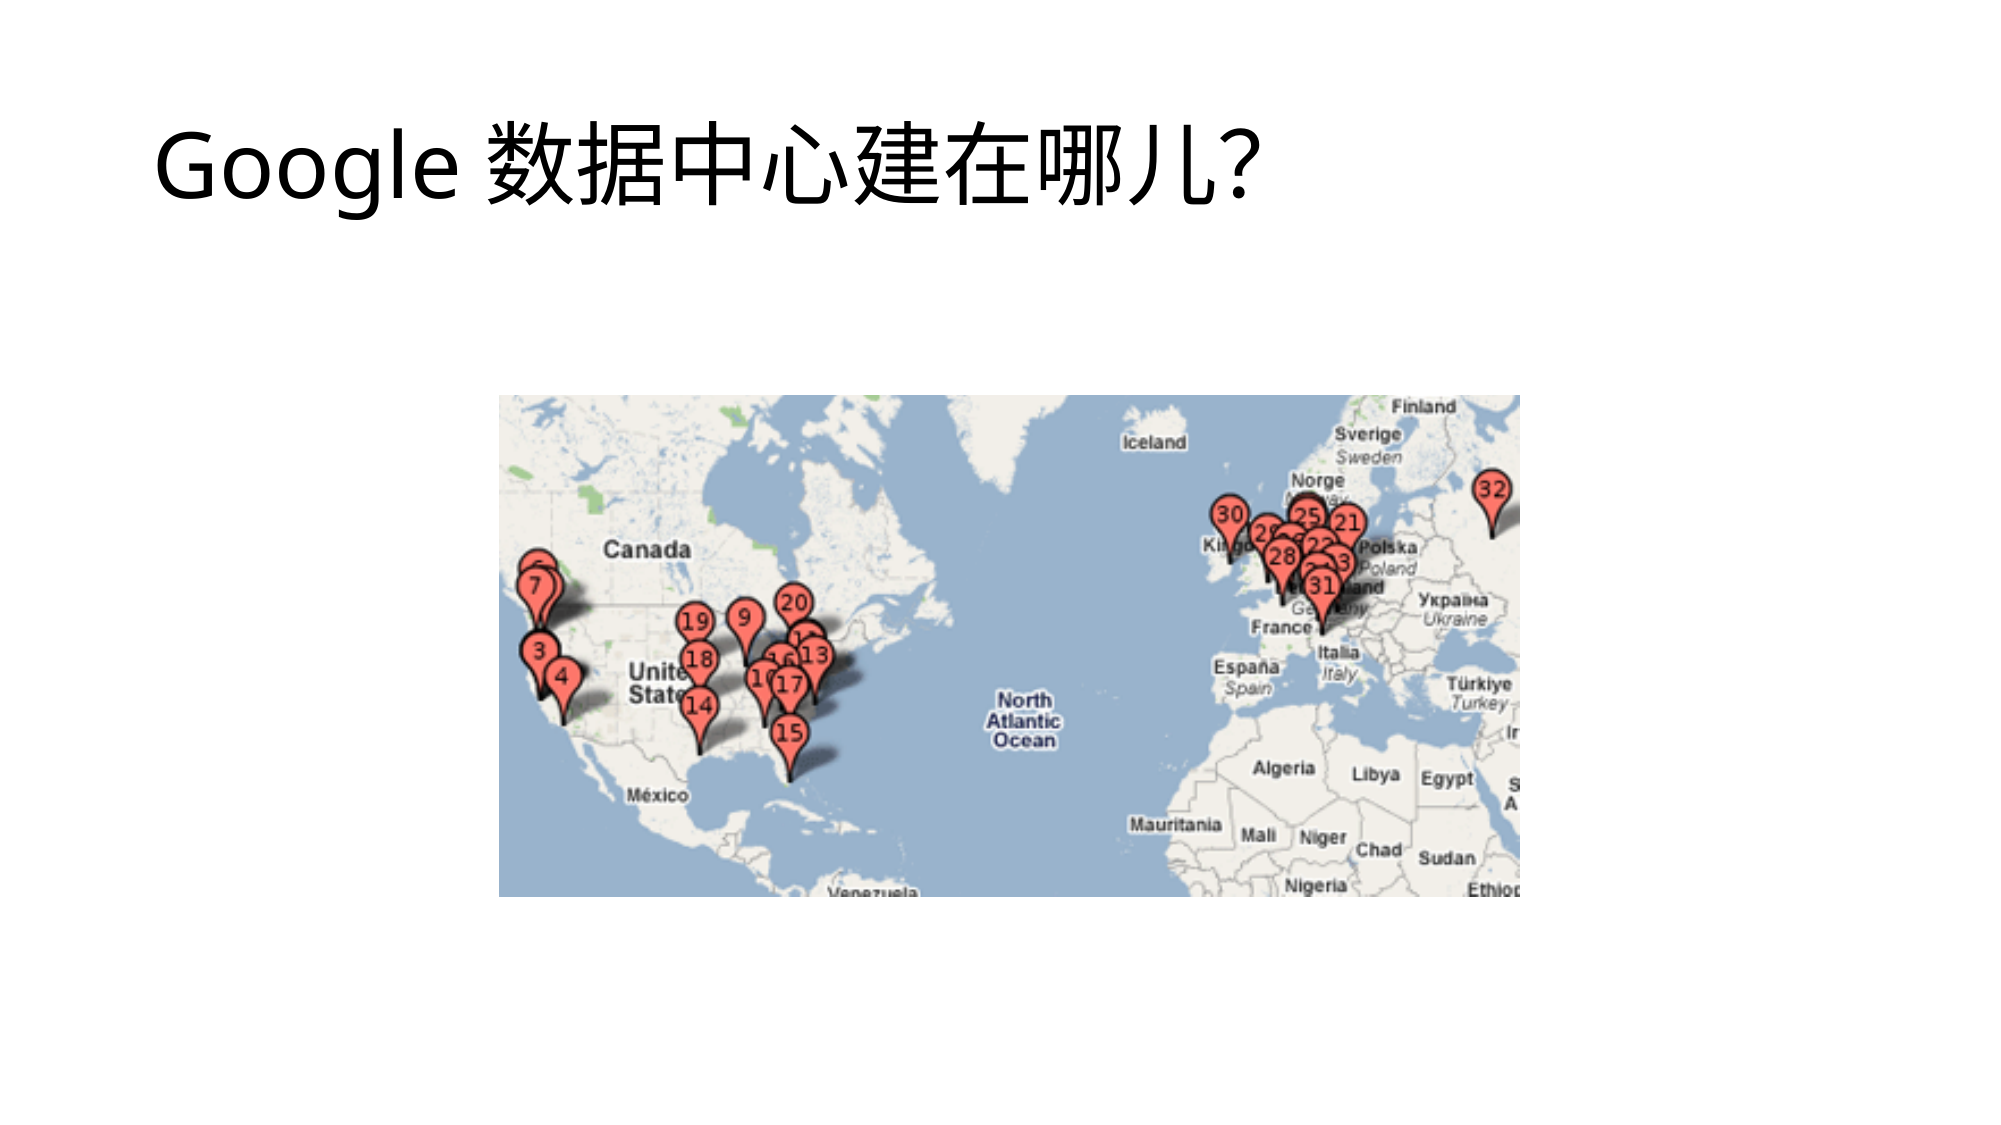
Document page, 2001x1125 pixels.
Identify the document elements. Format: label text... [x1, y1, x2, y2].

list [498, 395, 1520, 897]
title Google数据中心建在哪儿？ [137, 59, 1863, 278]
